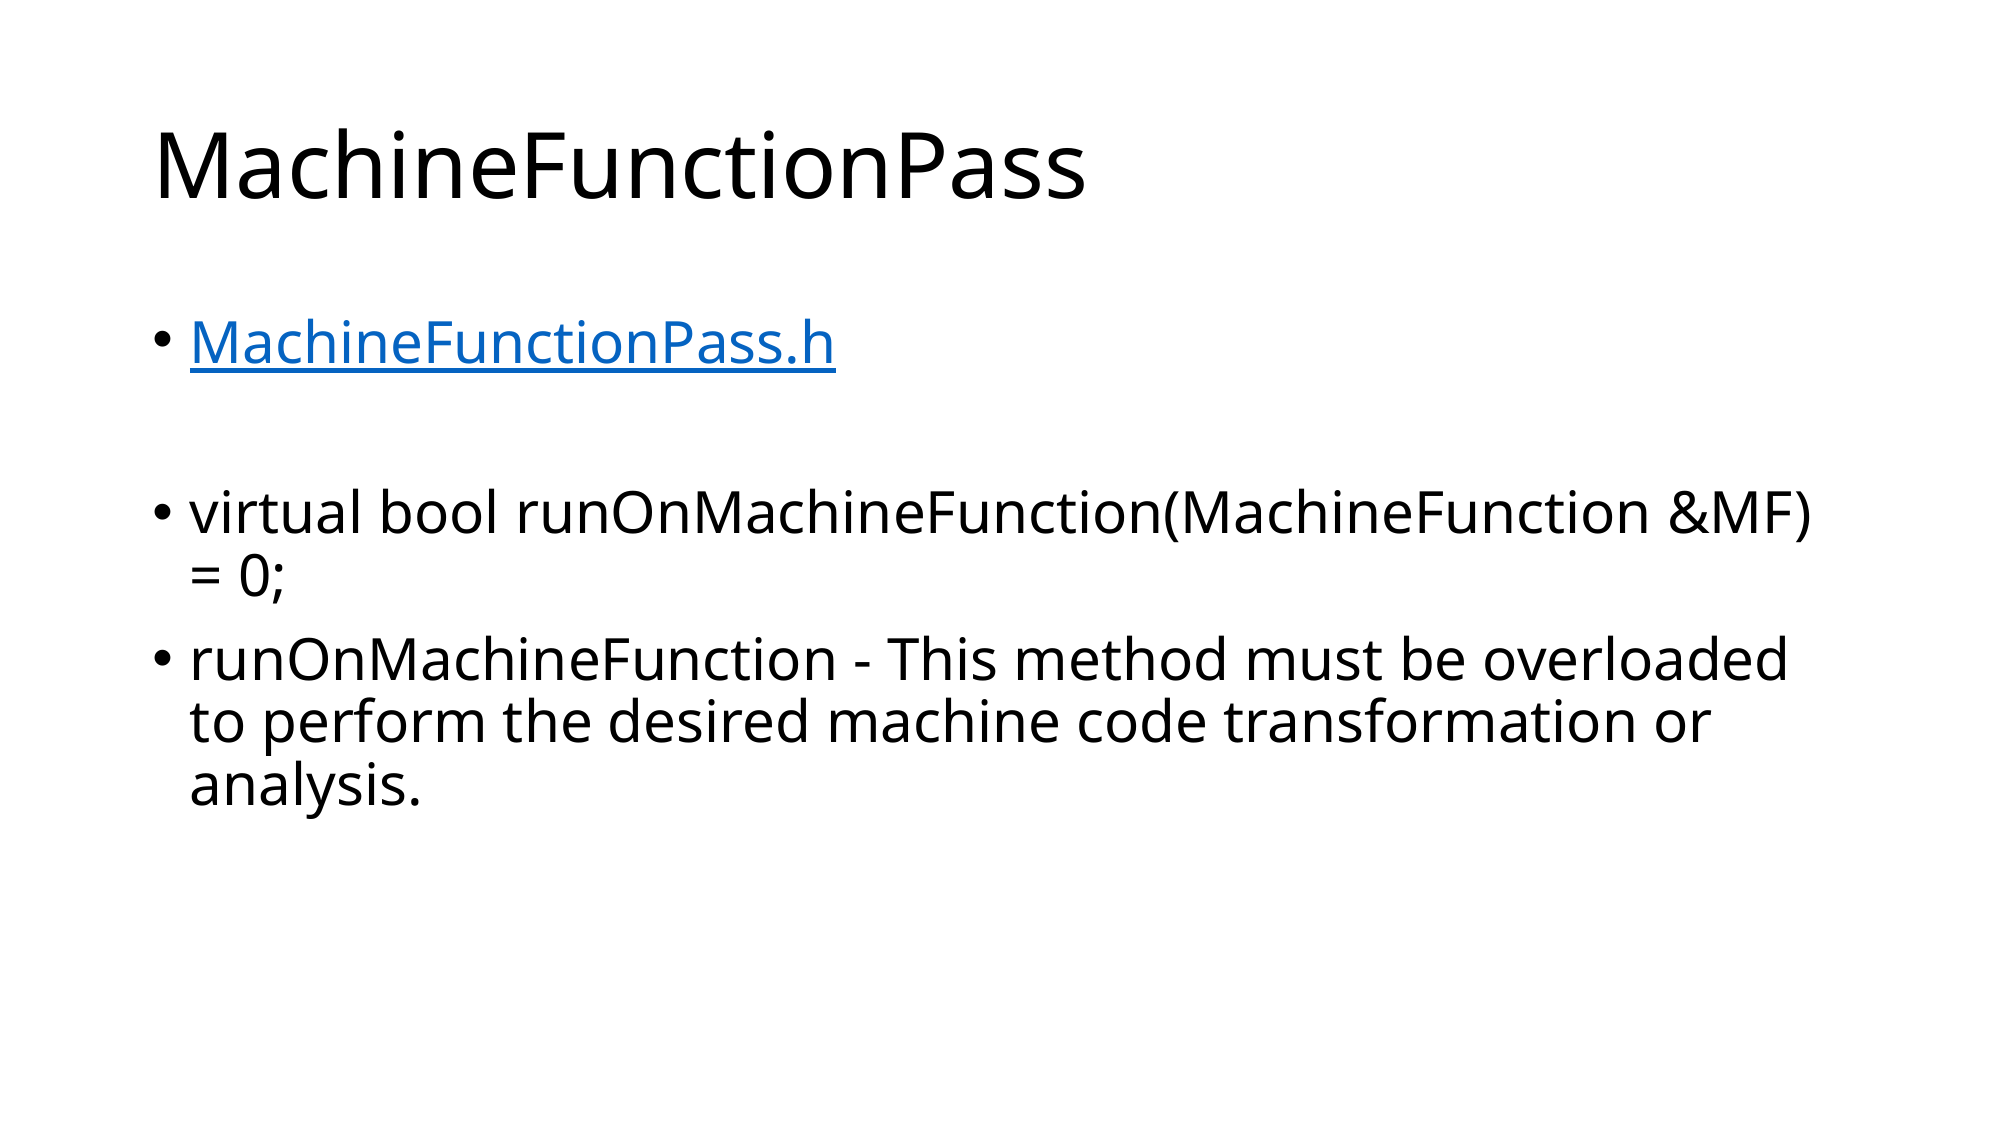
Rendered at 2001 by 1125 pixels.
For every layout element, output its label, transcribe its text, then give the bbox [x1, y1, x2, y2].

title MachineFunctionPass [137, 59, 1863, 278]
list MachineFunctionPass.h virtual bool runOnMachineFunction(MachineFunction &MF) = 0; runOnMachineFunction - This method must be overloaded to perform the desired machine code transformation or analysis. [137, 299, 1863, 1014]
